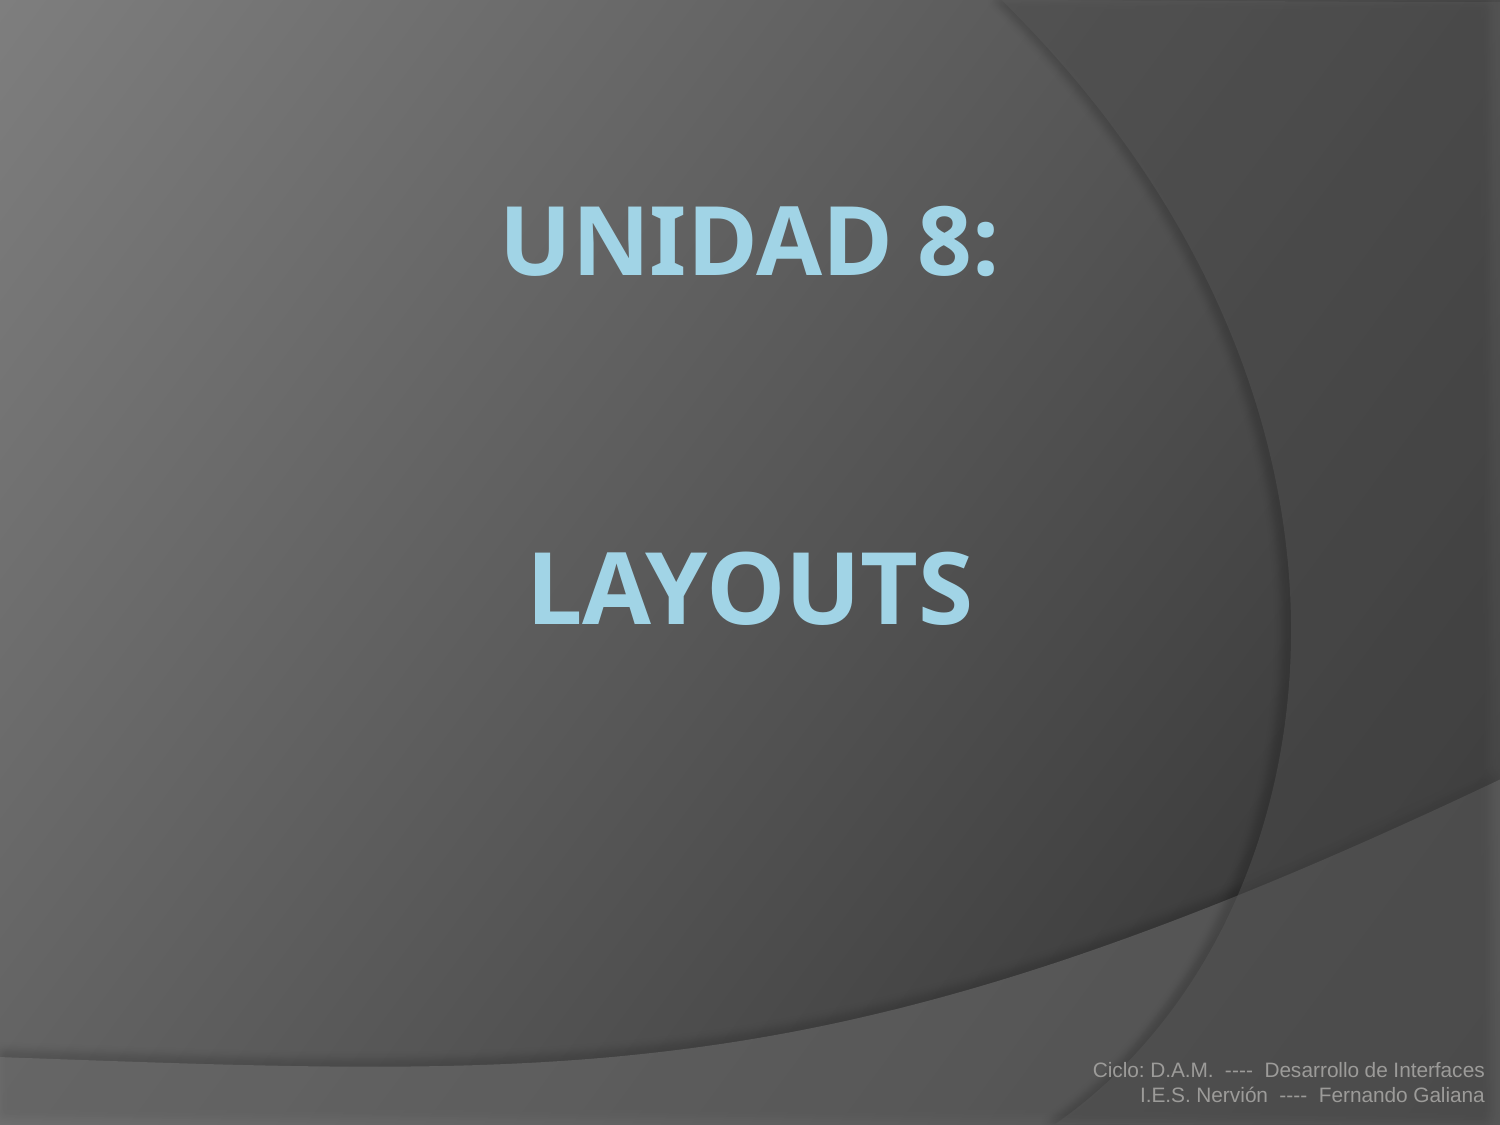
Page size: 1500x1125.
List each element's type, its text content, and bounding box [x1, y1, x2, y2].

text_box Ciclo: D.A.M. ---- Desarrollo de Interfaces I.E.S. Nervión ---- Fernando Galiana [1009, 1046, 1485, 1107]
title UNIDAD 8: LAYOUTS [100, 172, 1400, 728]
